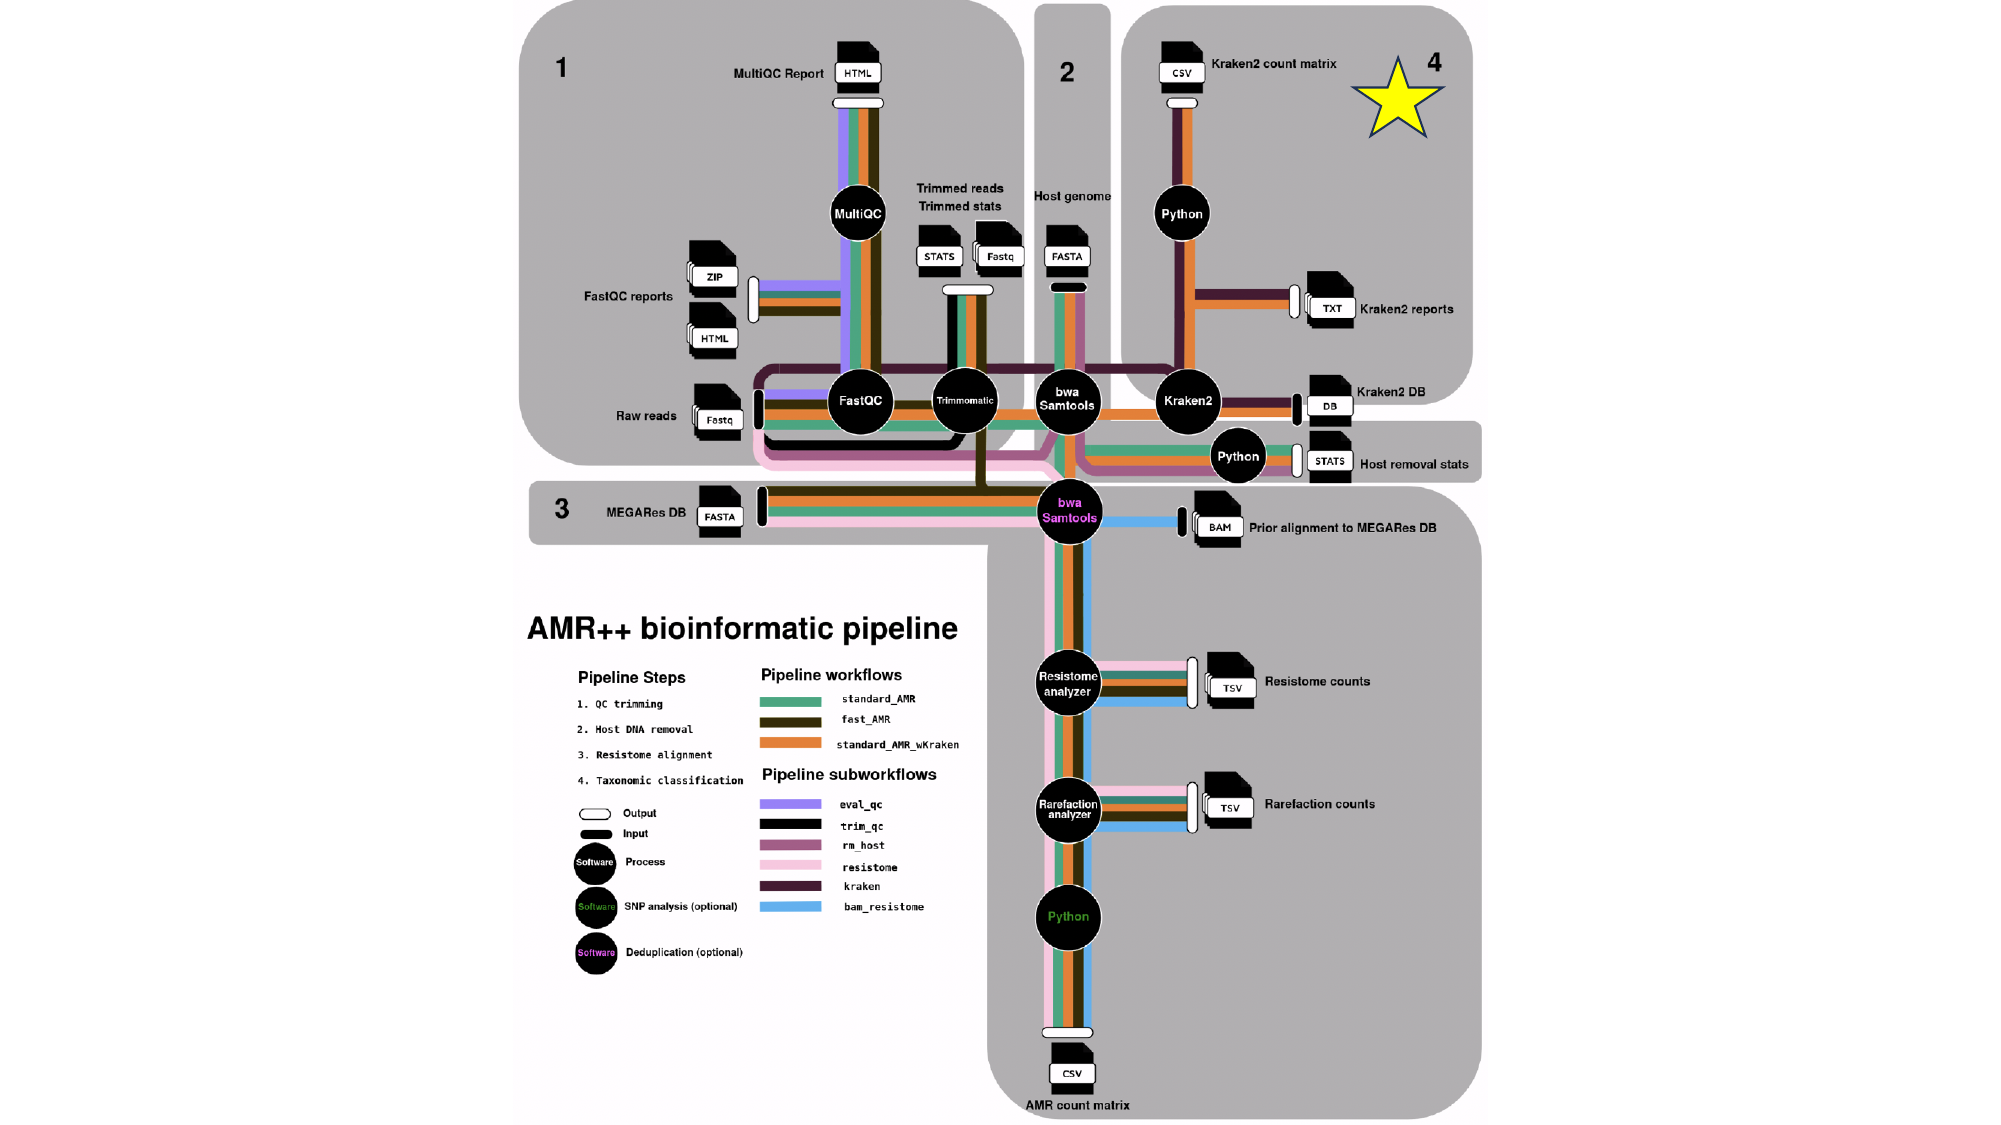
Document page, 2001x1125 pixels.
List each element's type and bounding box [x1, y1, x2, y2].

picture [512, 0, 1488, 1125]
